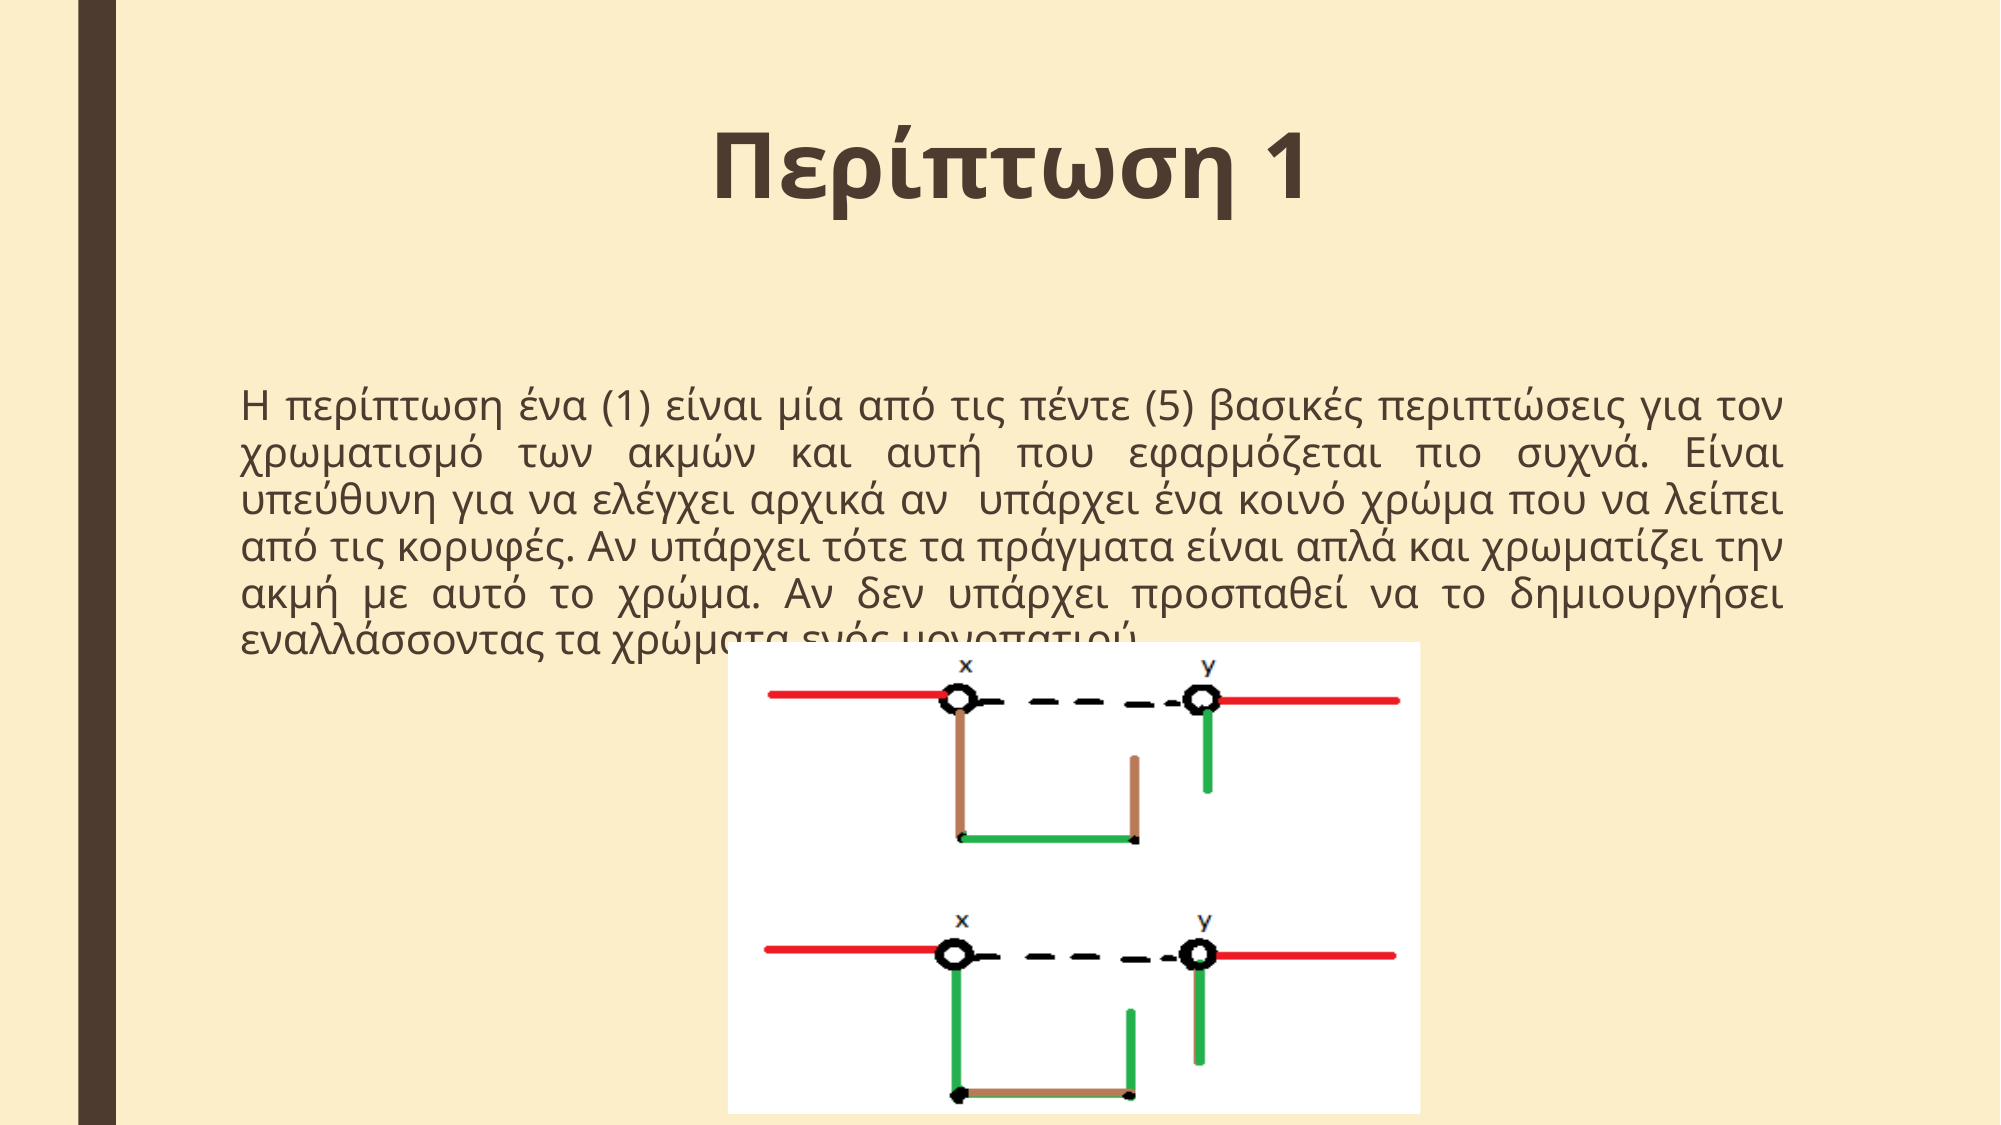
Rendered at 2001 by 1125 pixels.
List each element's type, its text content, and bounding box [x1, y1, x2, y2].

list Η περίπτωση ένα (1) είναι μία από τις πέντε (5) βασικές περιπτώσεις για τον χρωματισμό των ακμών και αυτή που εφαρμόζεται πιο συχνά. Είναι υπεύθυνη για να ελέγχει αρχικά αν υπάρχει ένα κοινό χρώμα που να λείπει από τις κορυφές. Αν υπάρχει τότε τα πράγματα είναι απλά και χρωματίζει την ακμή με αυτό το χρώμα. Αν δεν υπάρχει προσπαθεί να το δημιουργήσει εναλλάσσοντας τα χρώματα ενός μονοπατιού. [225, 375, 1800, 963]
title Περίπτωση 1 [225, 112, 1800, 357]
picture [727, 642, 1421, 1114]
